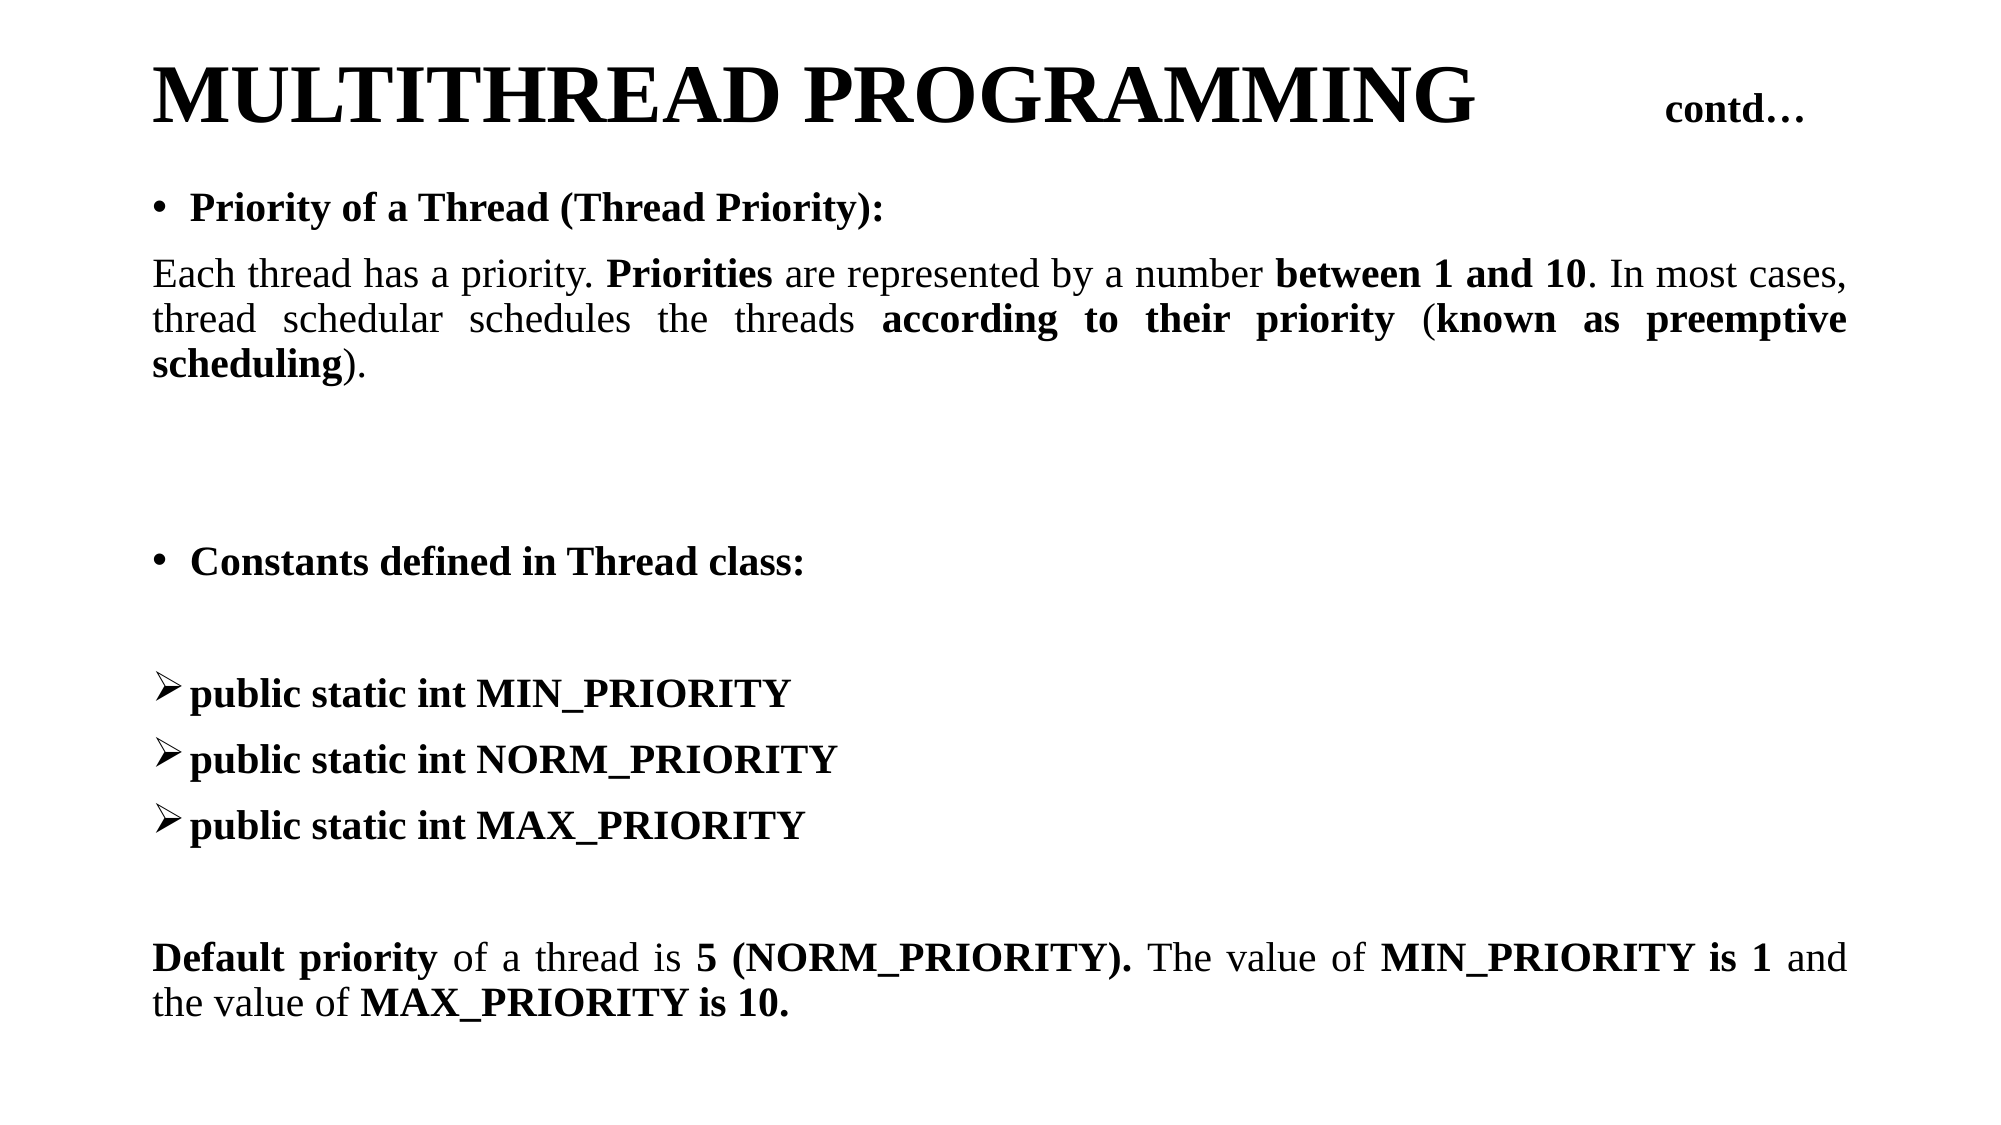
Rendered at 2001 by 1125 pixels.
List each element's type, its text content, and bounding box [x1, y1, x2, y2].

list Priority of a Thread (Thread Priority): Each thread has a priority. Priorities are represented by a number between 1 and 10. In most cases, thread schedular schedules the threads according to their priority (known as preemptive scheduling). Constants defined in Thread class: public static int MIN_PRIORITY public static int NORM_PRIORITY public static int MAX_PRIORITY Default priority of a thread is 5 (NORM_PRIORITY). The value of MIN_PRIORITY is 1 and the value of MAX_PRIORITY is 10. [137, 178, 1863, 1113]
title MULTITHREAD PROGRAMMING contd… [137, 12, 1863, 178]
